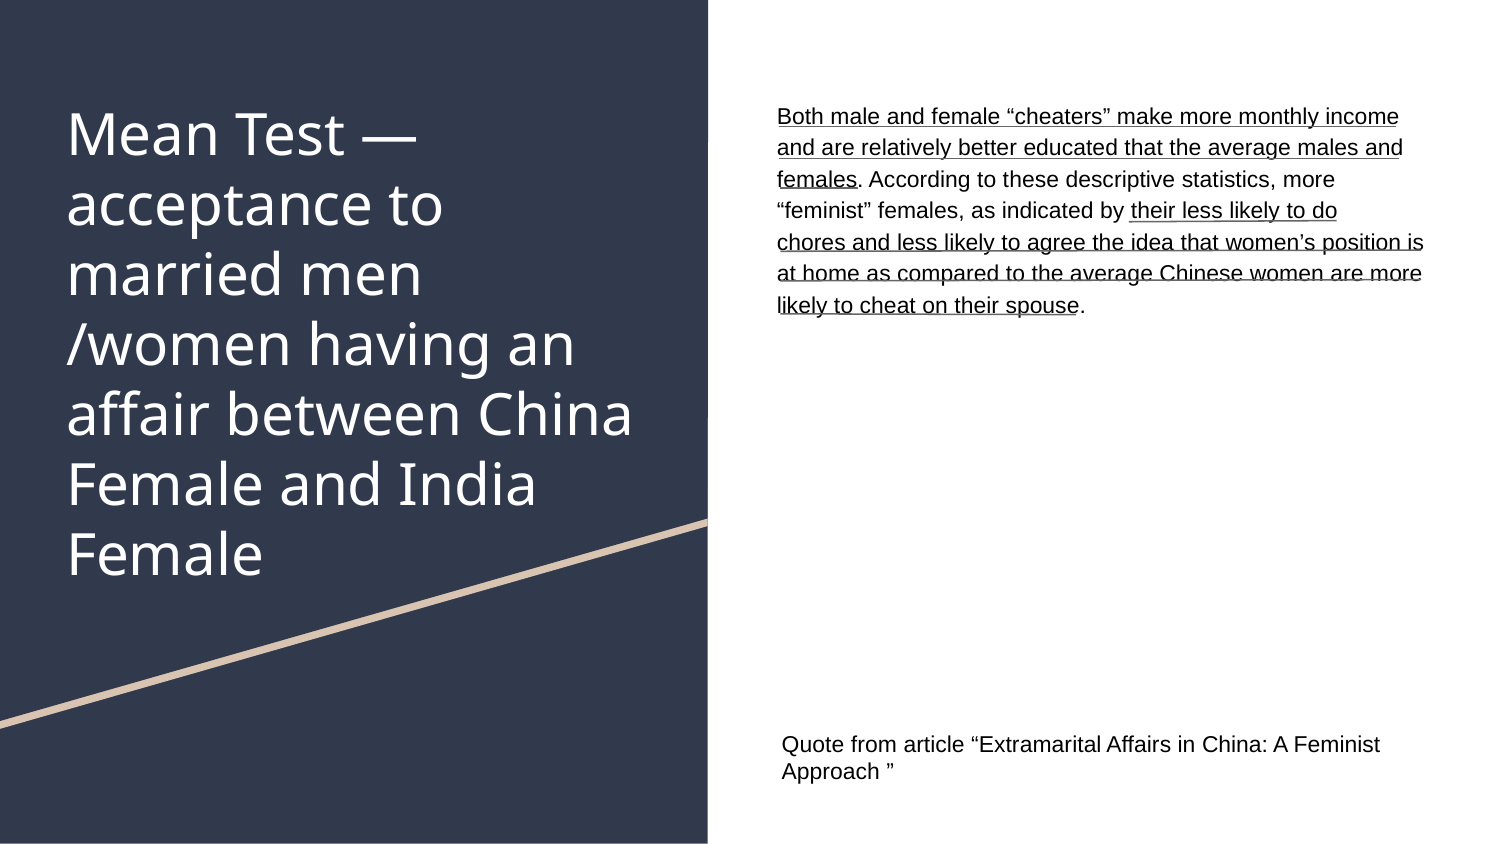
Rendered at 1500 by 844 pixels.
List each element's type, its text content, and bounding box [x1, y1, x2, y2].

title Mean Test — acceptance to married men /women having an affair between China Female and India Female [51, 82, 660, 494]
list Both male and female “cheaters” make more monthly income and are relatively better educated that the average males and females. According to these descriptive statistics, more “feminist” females, as indicated by their less likely to do chores and less likely to agree the idea that women’s position is at home as compared to the average Chinese women are more likely to cheat on their spouse. [761, 82, 1446, 755]
text_box Quote from article “Extramarital Affairs in China: A Feminist Approach ” [766, 714, 1450, 778]
